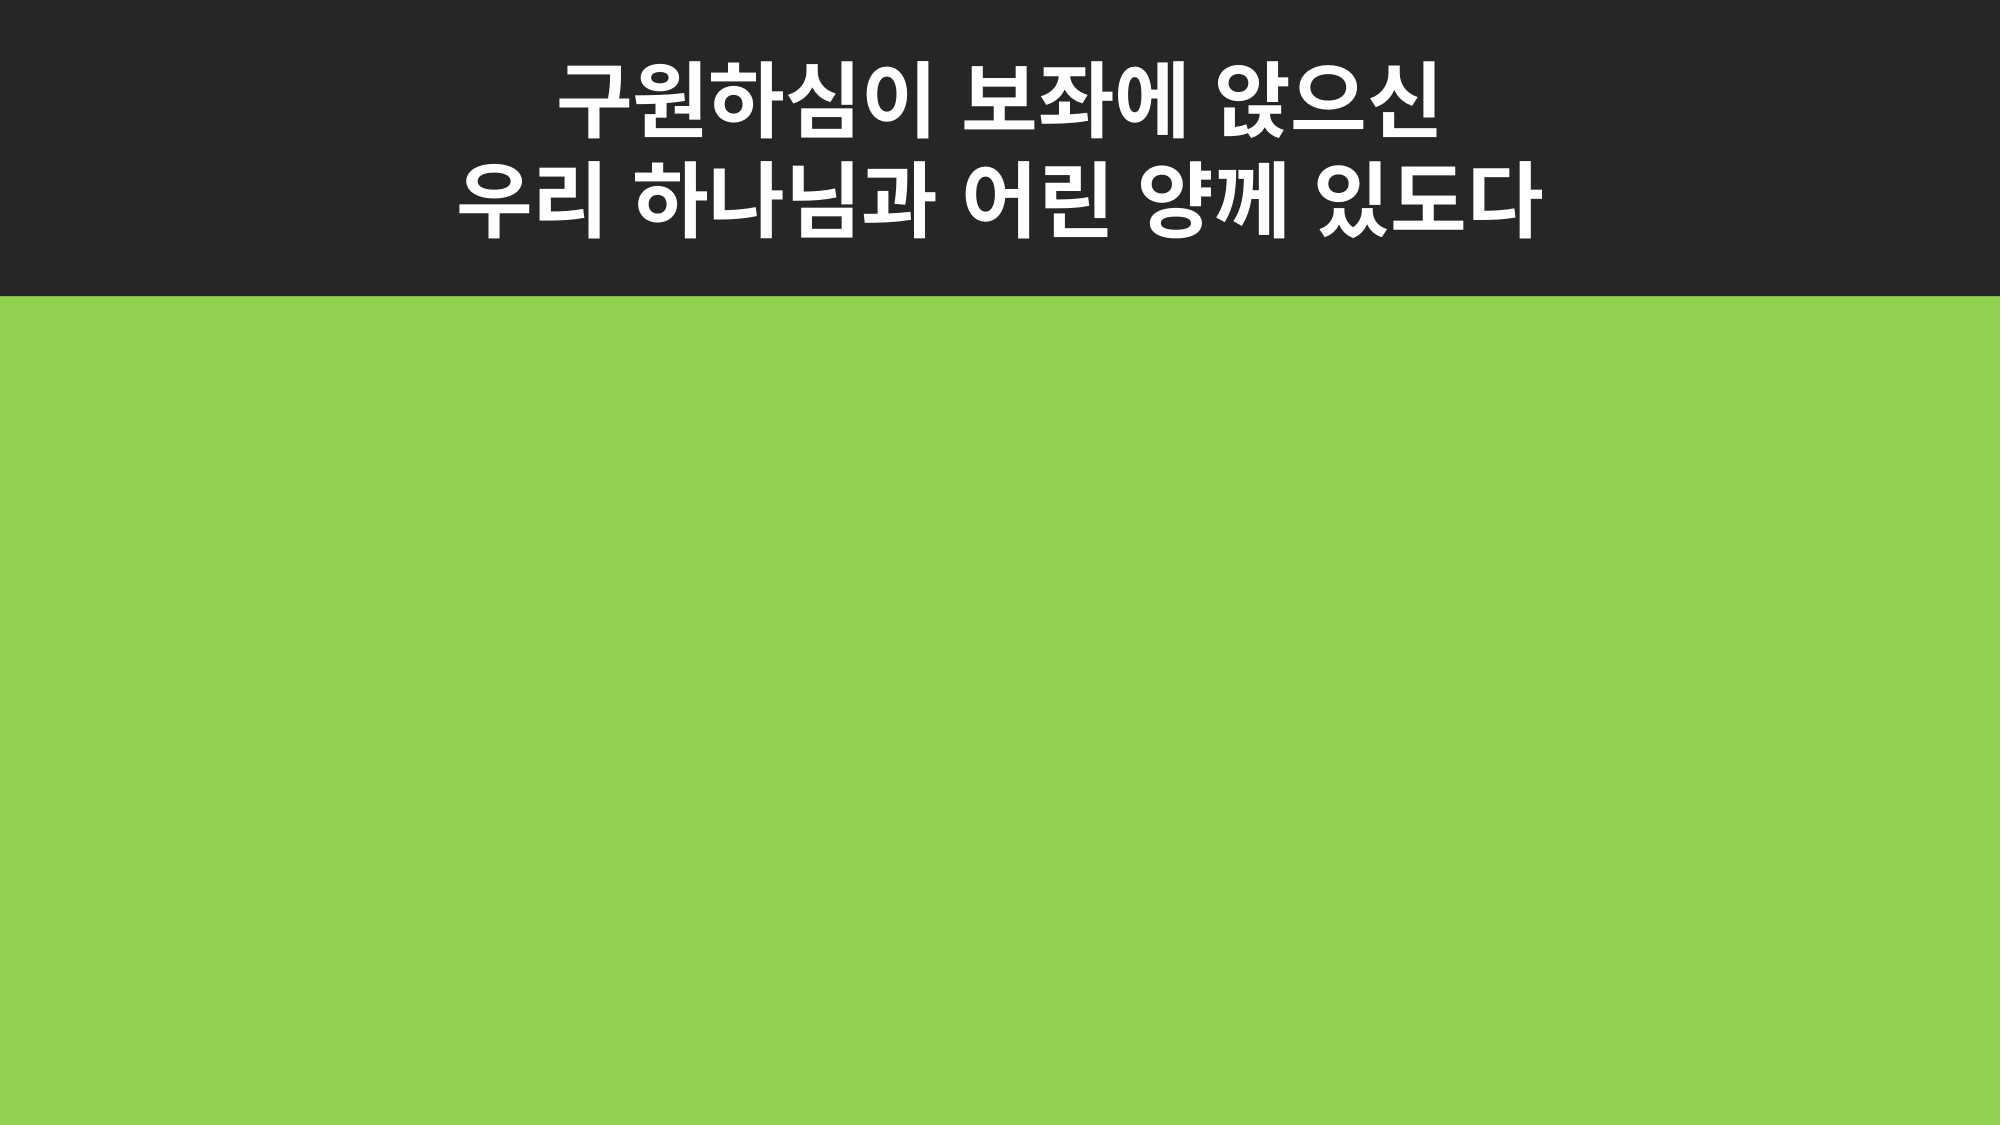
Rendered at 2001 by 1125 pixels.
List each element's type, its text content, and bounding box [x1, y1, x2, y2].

text_box [0, 0, 2000, 297]
text_box 구원하심이 보좌에 앉으신 우리 하나님과 어린 양께 있도다 [90, 40, 1909, 256]
